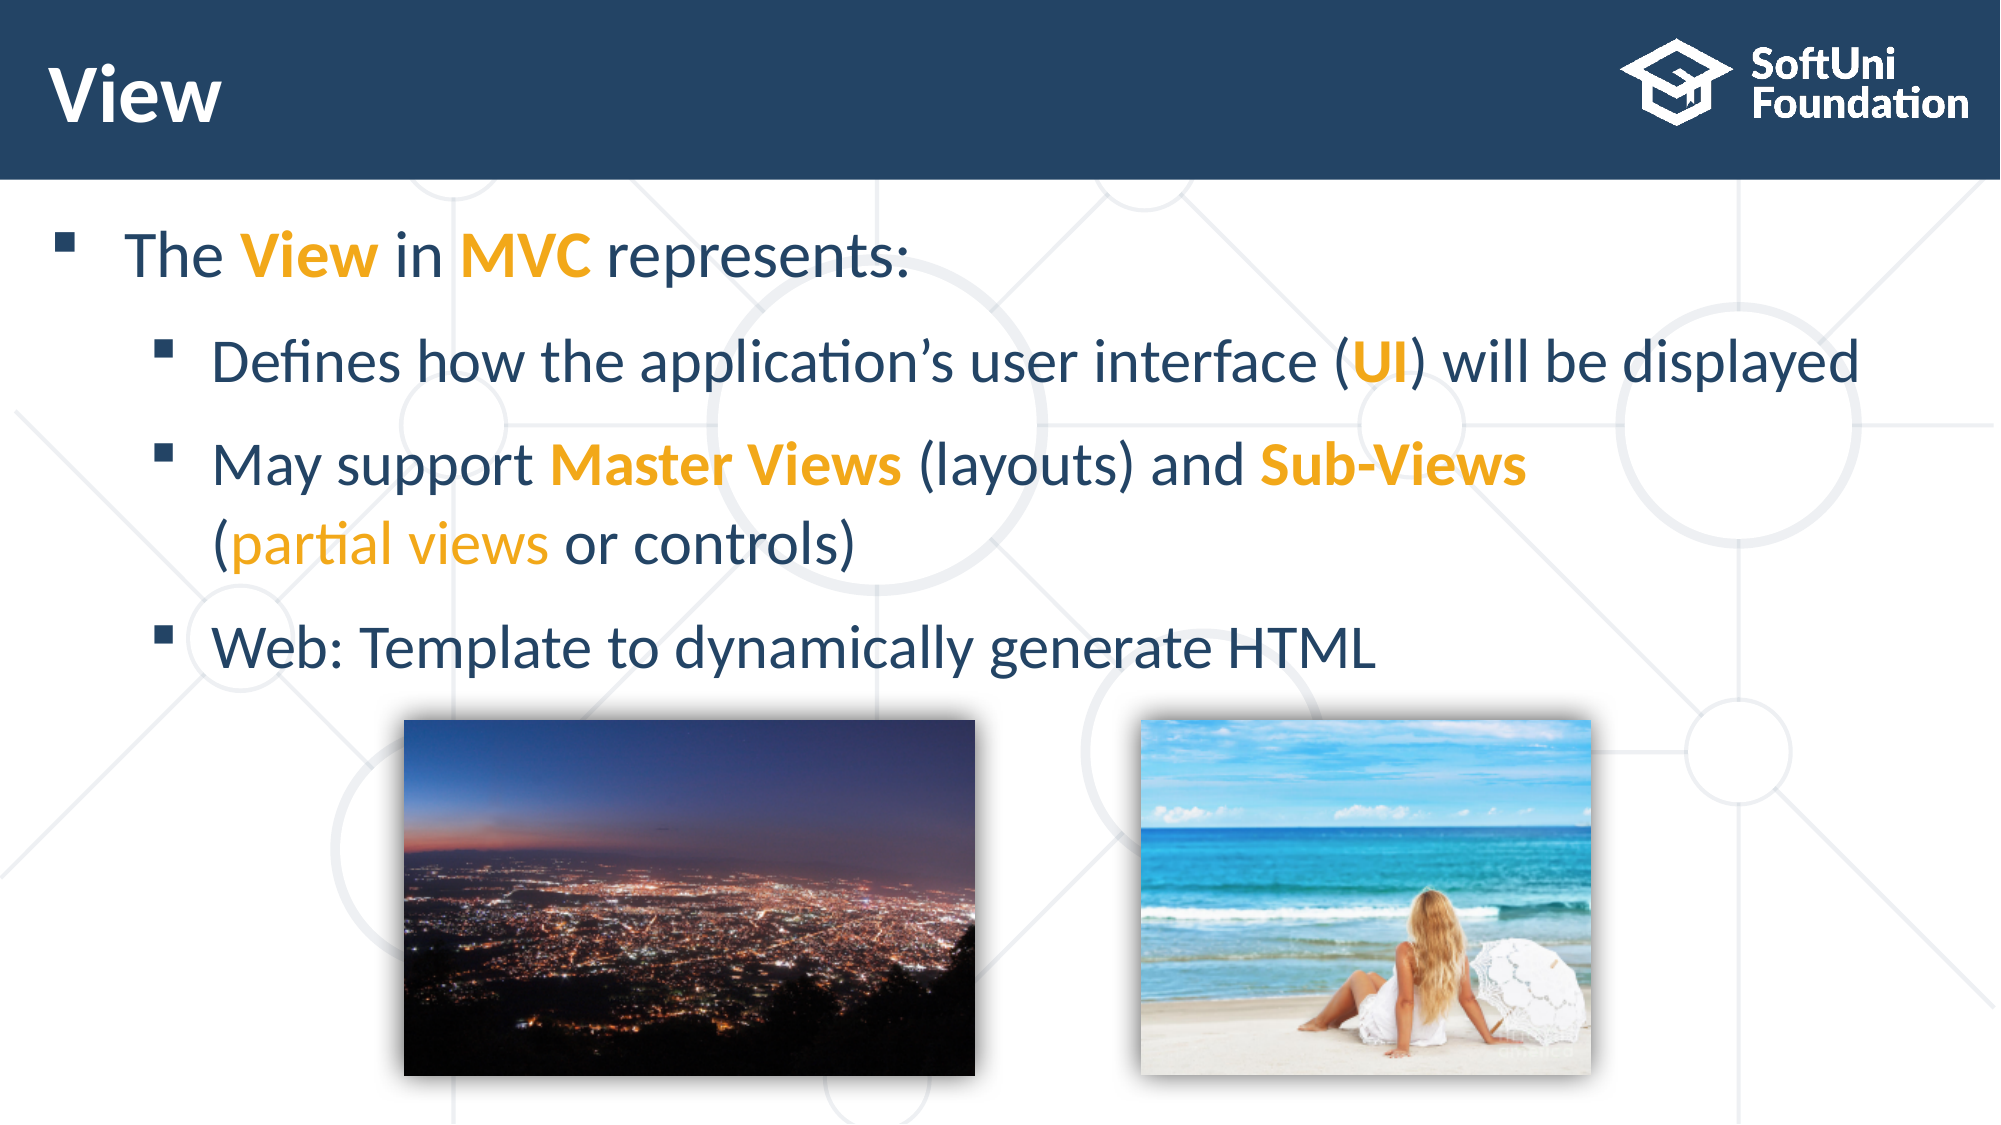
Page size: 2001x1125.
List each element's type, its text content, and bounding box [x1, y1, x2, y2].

title View [31, 16, 1591, 162]
list The View in MVC represents: Defines how the application’s user interface (UI) will be displayed May support Master Views (layouts) and Sub-Views (partial views or controls) Web: Template to dynamically generate HTML [31, 200, 1969, 1061]
picture [403, 720, 976, 1076]
picture [1141, 720, 1591, 1076]
picture [1619, 38, 1968, 126]
